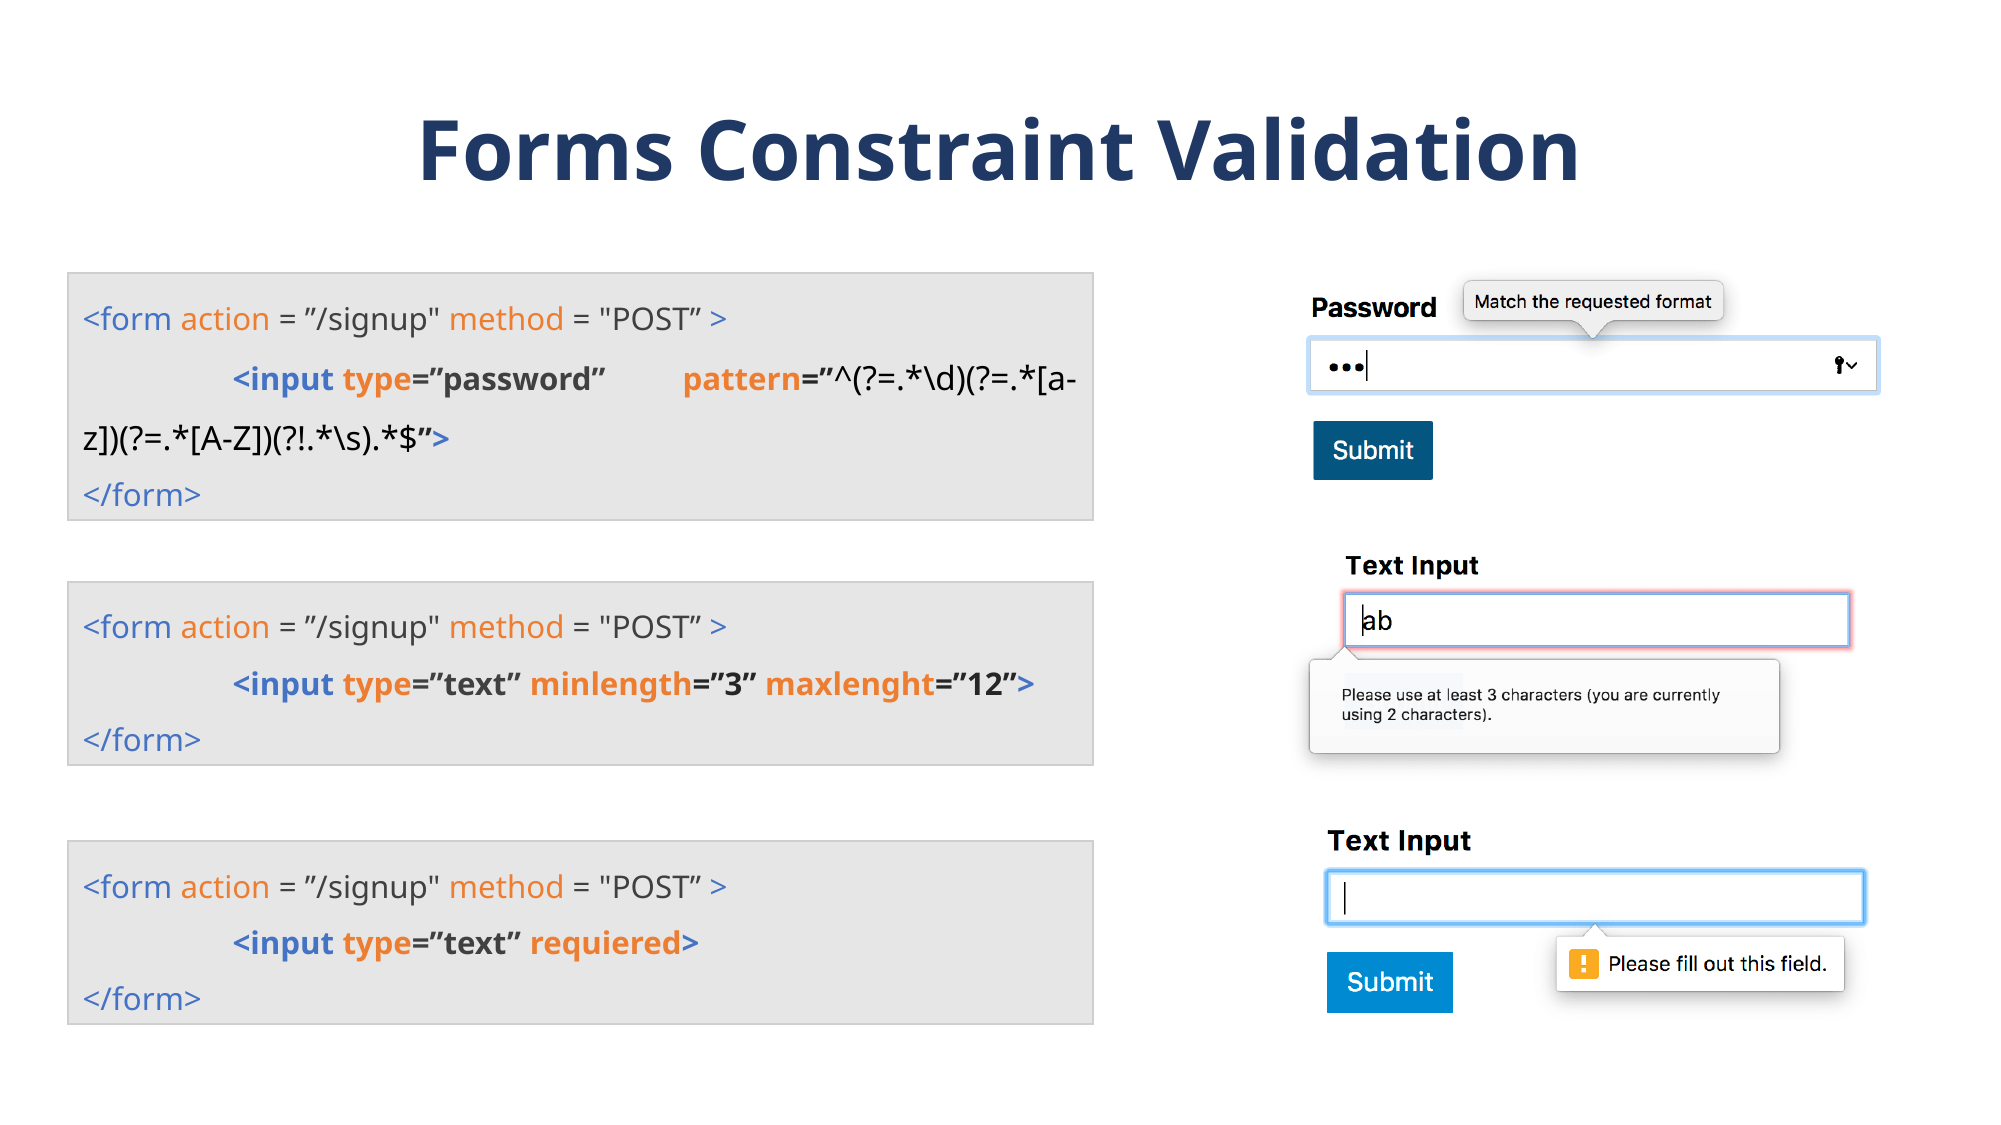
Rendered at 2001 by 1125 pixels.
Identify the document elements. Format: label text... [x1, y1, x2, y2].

text_box <form action = ”/signup" method = "POST” > <input type=”text” minlength=”3” maxlenght=”12”> </form> [67, 581, 1094, 766]
text_box <form action = ”/signup" method = "POST” > <input type=”text” requiered> </form> [67, 840, 1094, 1025]
text_box <form action = ”/signup" method = "POST” > <input type=”password” pattern=”^(?=.*\d)(?=.*[a-z])(?=.*[A-Z])(?!.*\s).*$”> </form> [67, 272, 1094, 521]
picture [1257, 228, 1938, 1088]
text_box Forms Constraint Validation [236, 39, 1764, 205]
